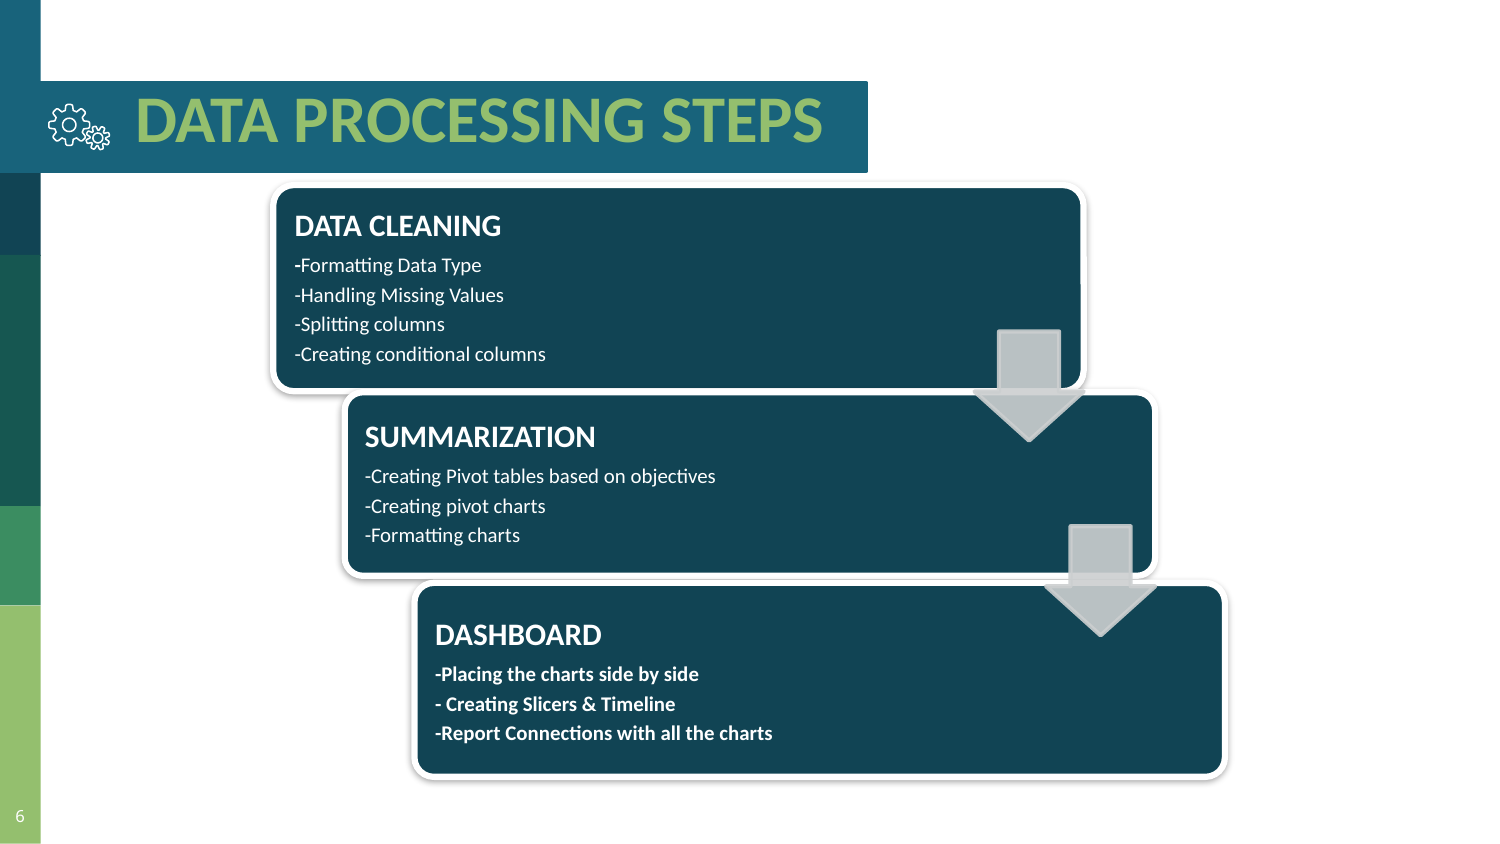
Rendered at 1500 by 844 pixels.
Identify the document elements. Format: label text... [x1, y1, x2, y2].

slide_number 6 [0, 790, 49, 844]
title DATA PROCESSING STEPS [0, 81, 868, 173]
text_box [48, 104, 110, 150]
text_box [272, 200, 1227, 761]
